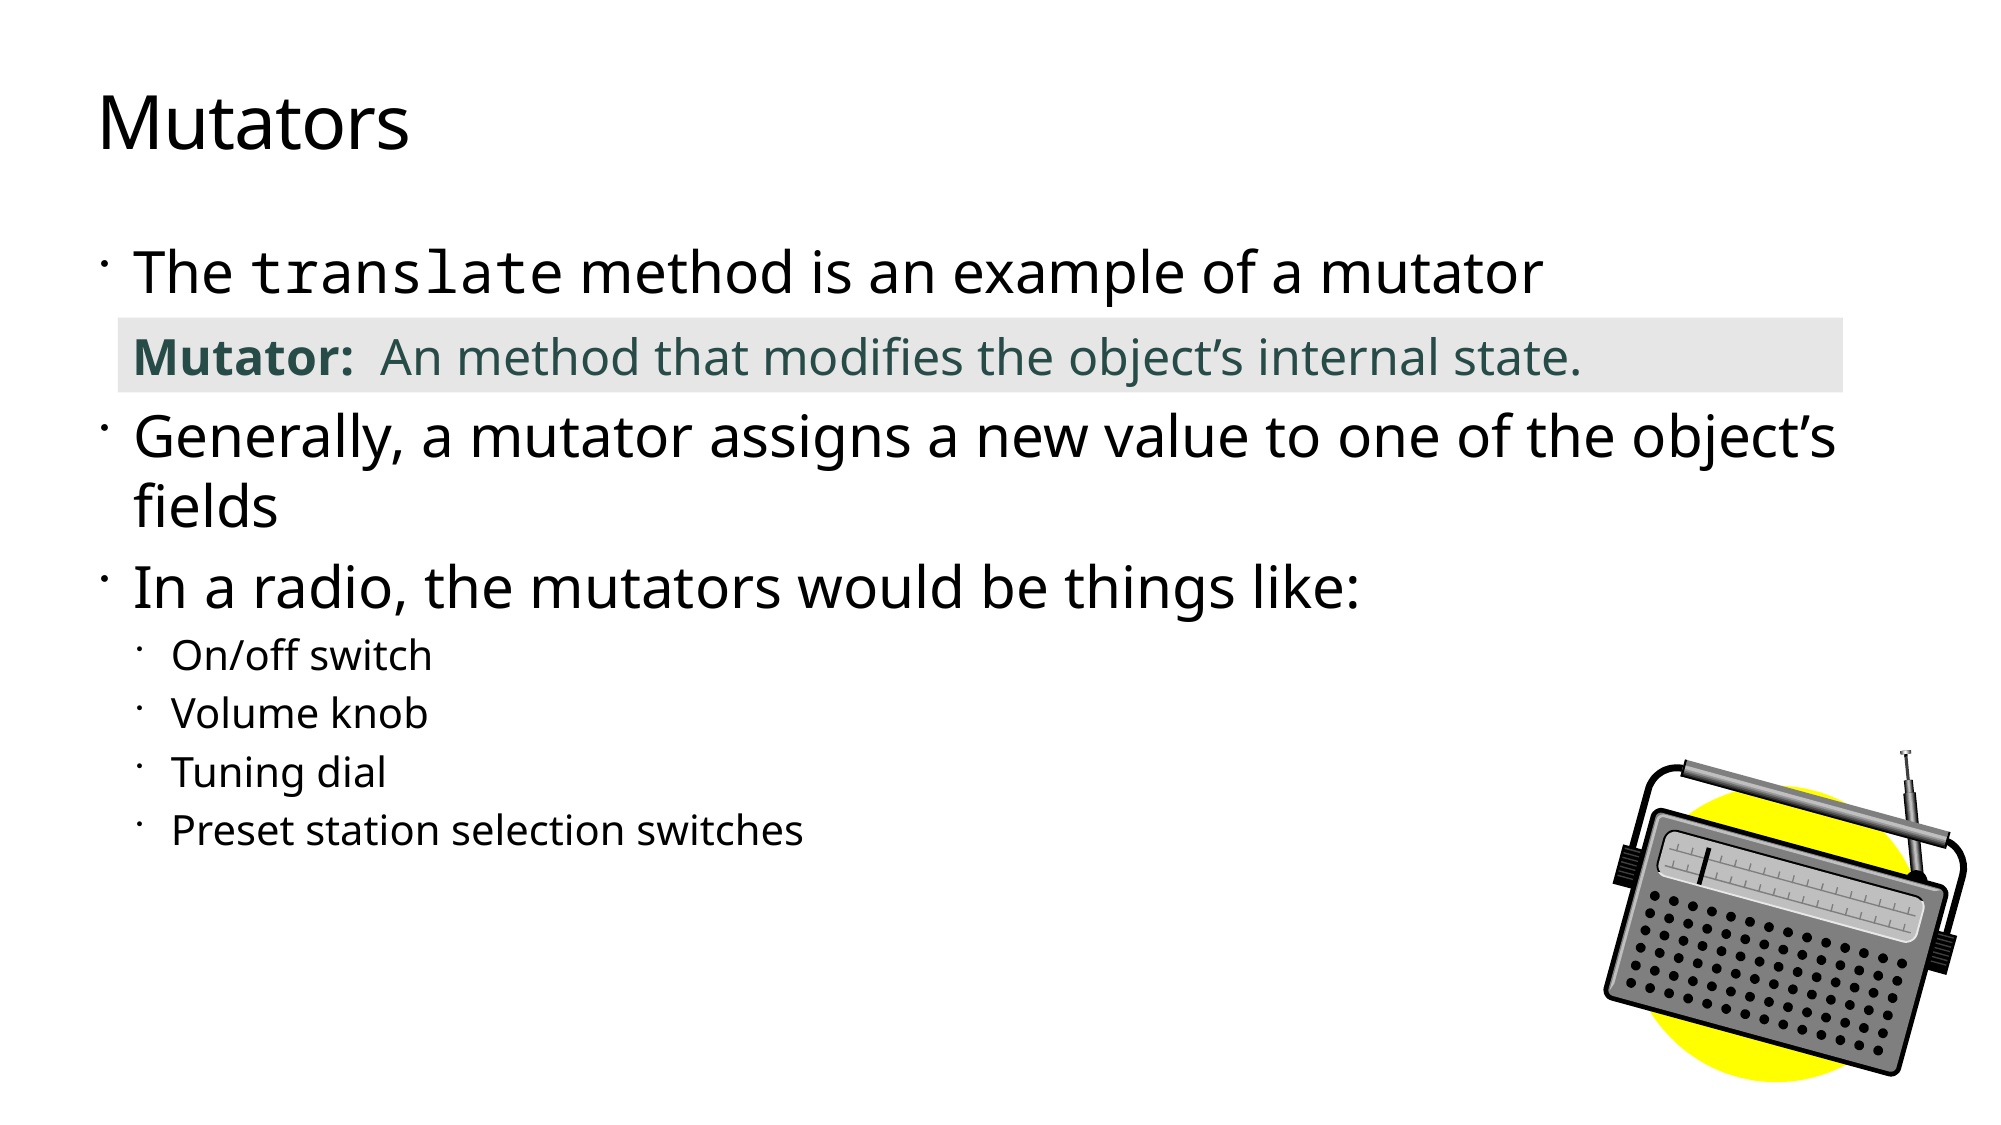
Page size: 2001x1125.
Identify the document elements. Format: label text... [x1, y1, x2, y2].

text_box Mutator: An method that modifies the object’s internal state. [117, 317, 1843, 393]
list The translate method is an example of a mutator Generally, a mutator assigns a new value to one of the object’s fields In a radio, the mutators would be things like: On/off switch Volume knob Tuning dial Preset station selection switches [95, 235, 1904, 501]
title Mutators [96, 75, 1904, 166]
picture [1602, 749, 1969, 1083]
